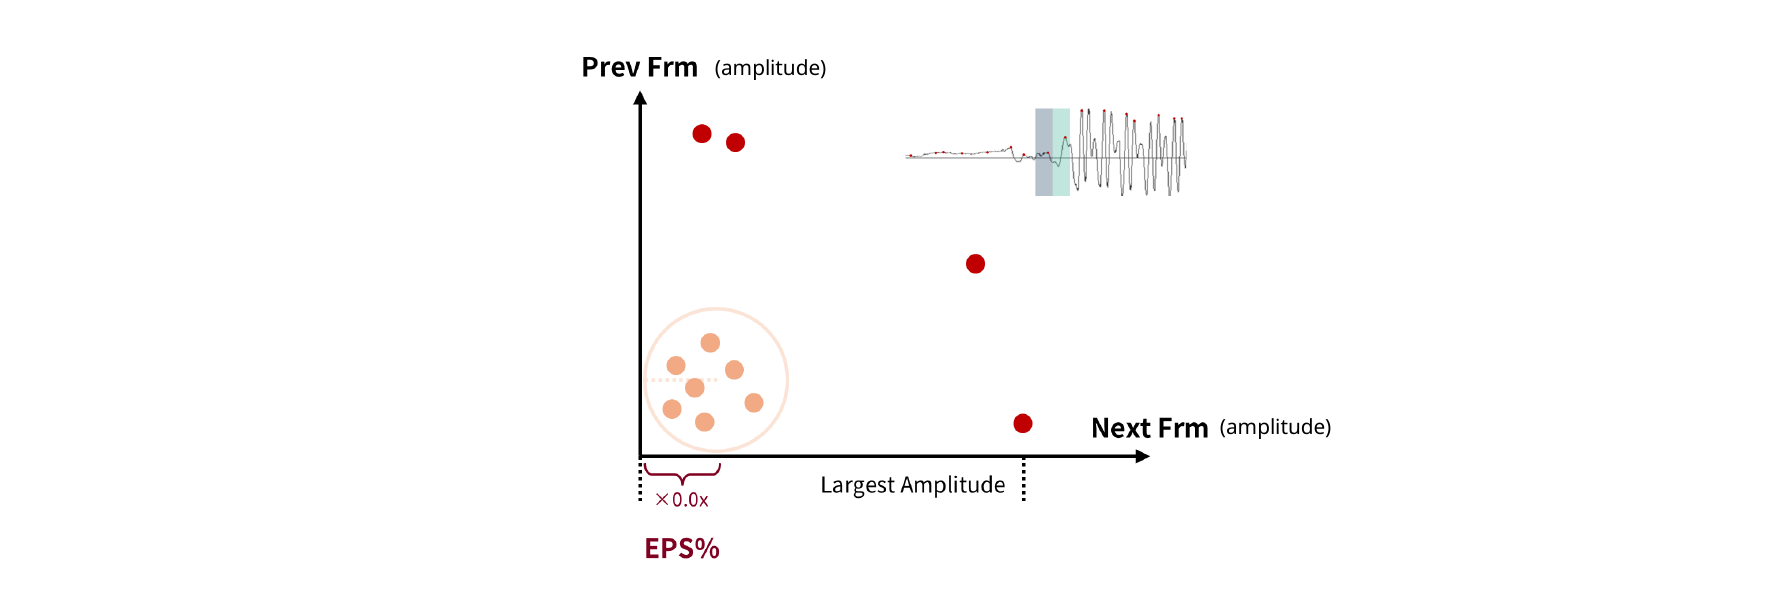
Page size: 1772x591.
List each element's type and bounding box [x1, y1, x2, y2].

picture [419, 0, 1352, 591]
